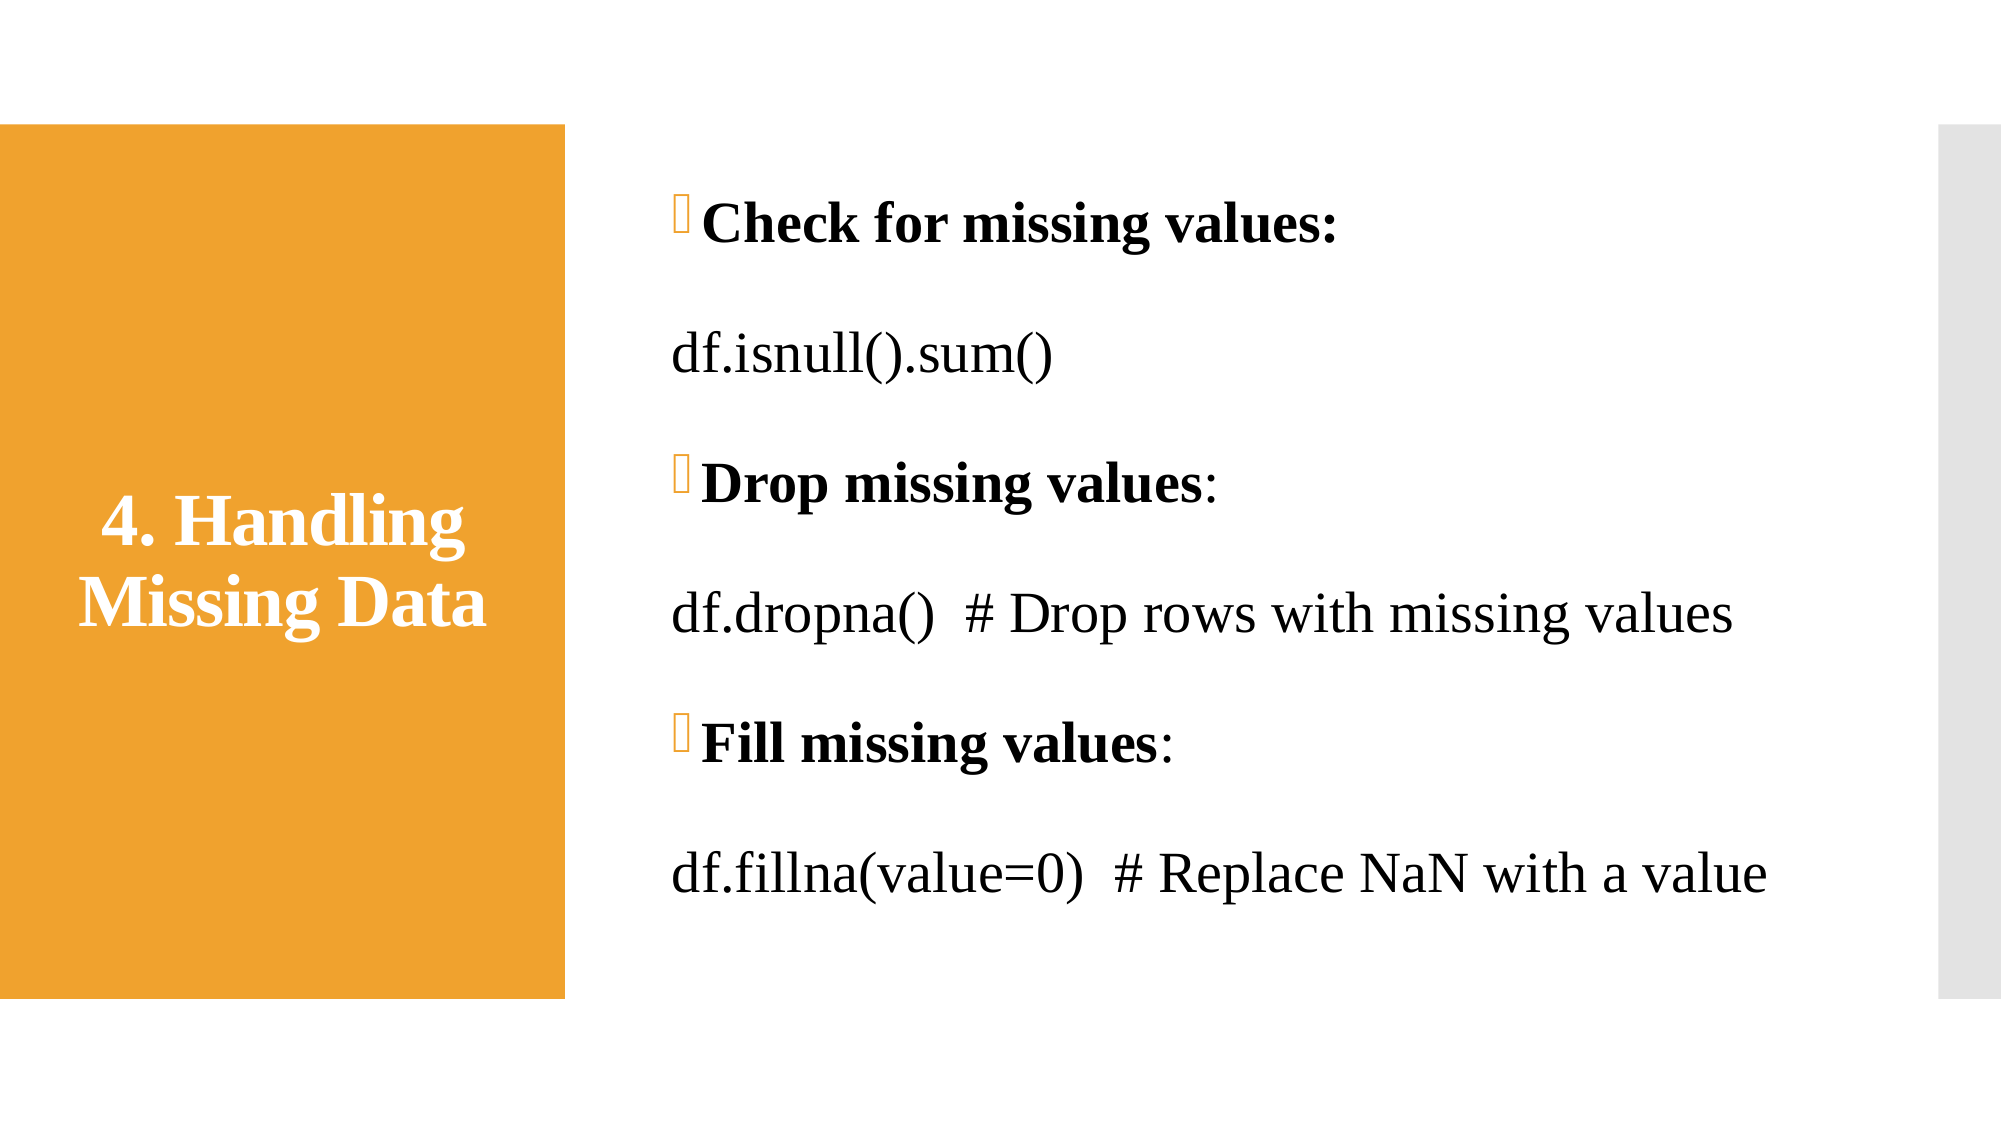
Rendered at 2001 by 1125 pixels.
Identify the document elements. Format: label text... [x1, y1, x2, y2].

title 4. Handling Missing Data [41, 184, 525, 940]
list Check for missing values: df.isnull().sum() Drop missing values: df.dropna() # Drop rows with missing values Fill missing values: df.fillna(value=0) # Replace NaN with a value [656, 141, 1857, 982]
